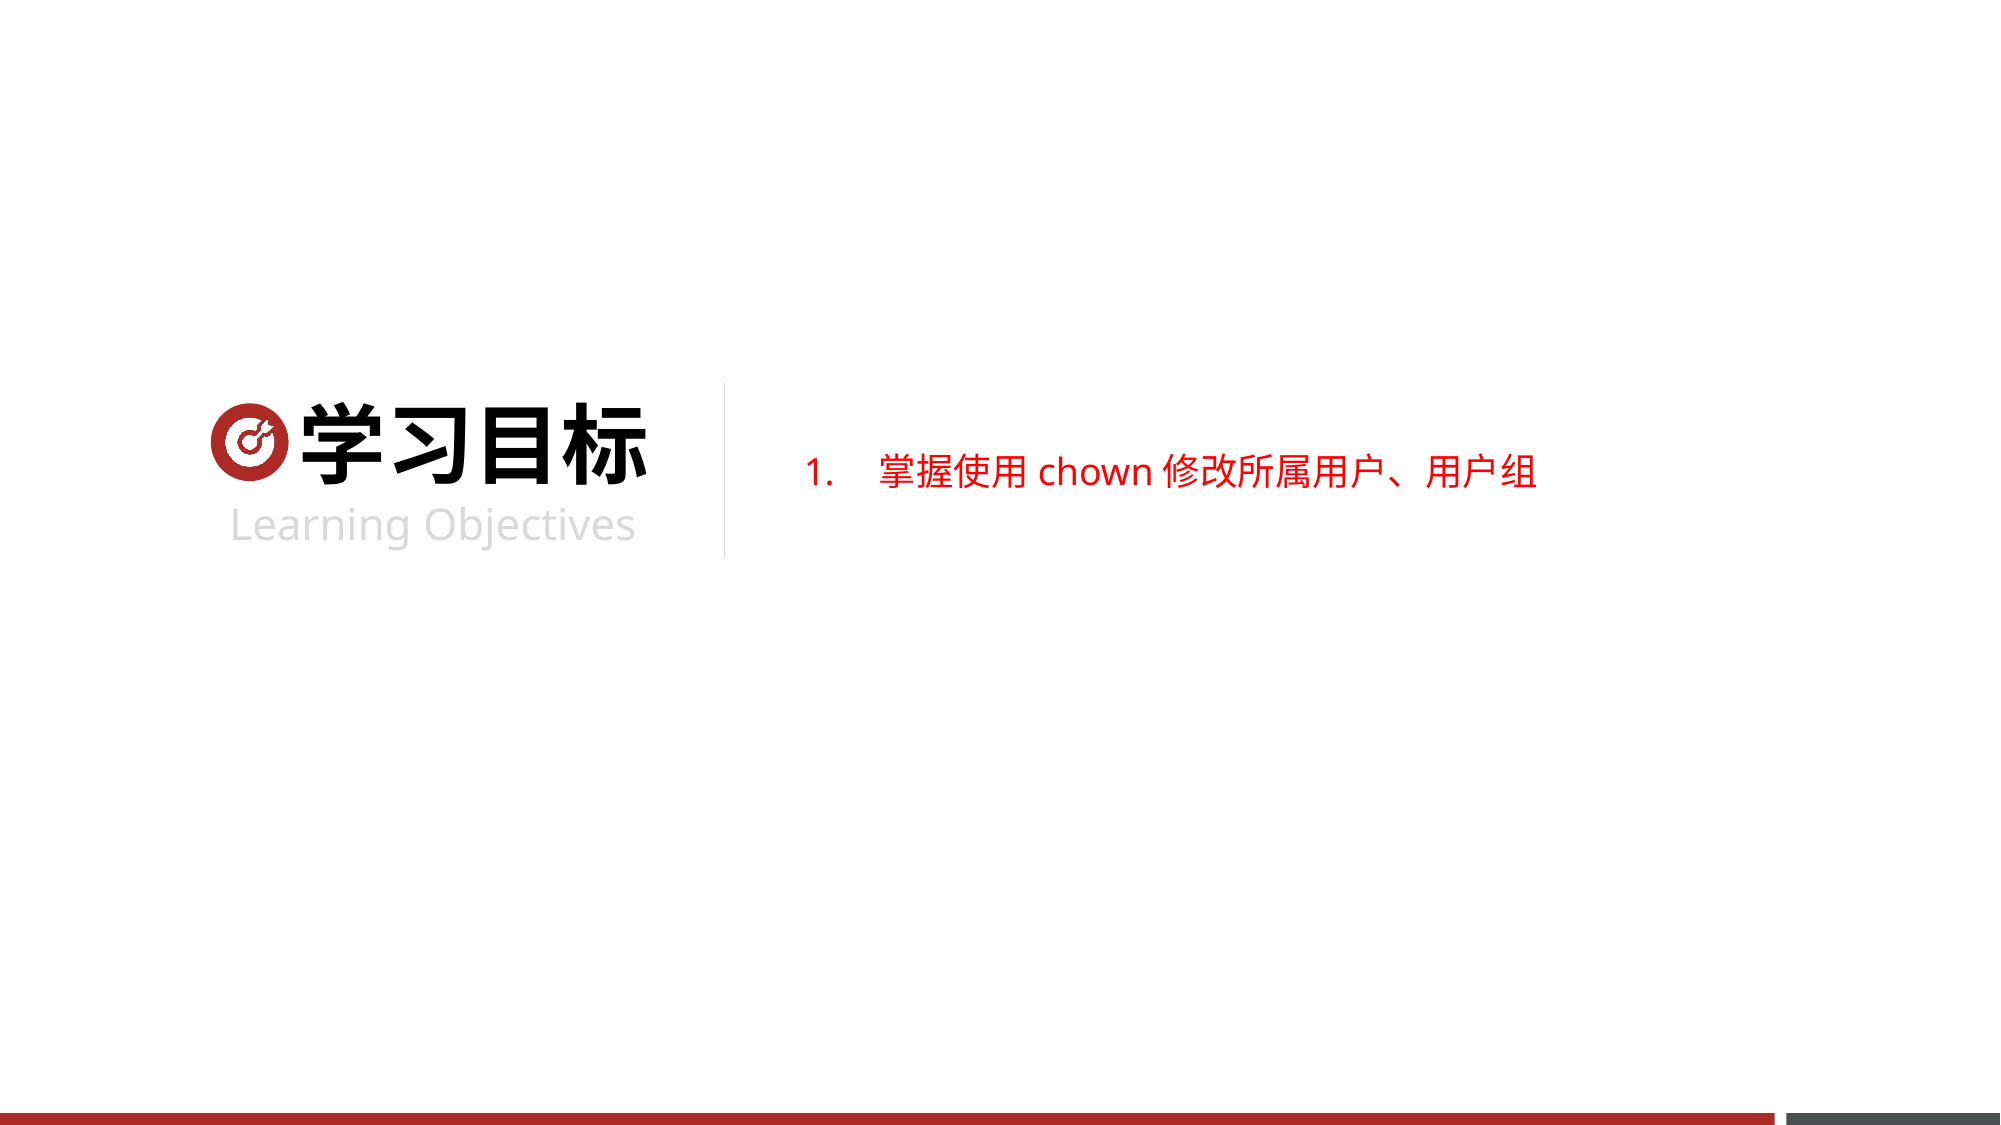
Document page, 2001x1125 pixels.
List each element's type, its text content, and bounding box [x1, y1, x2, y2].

picture [216, 408, 283, 476]
list 掌握使用chown修改所属用户、用户组 [789, 235, 1823, 661]
